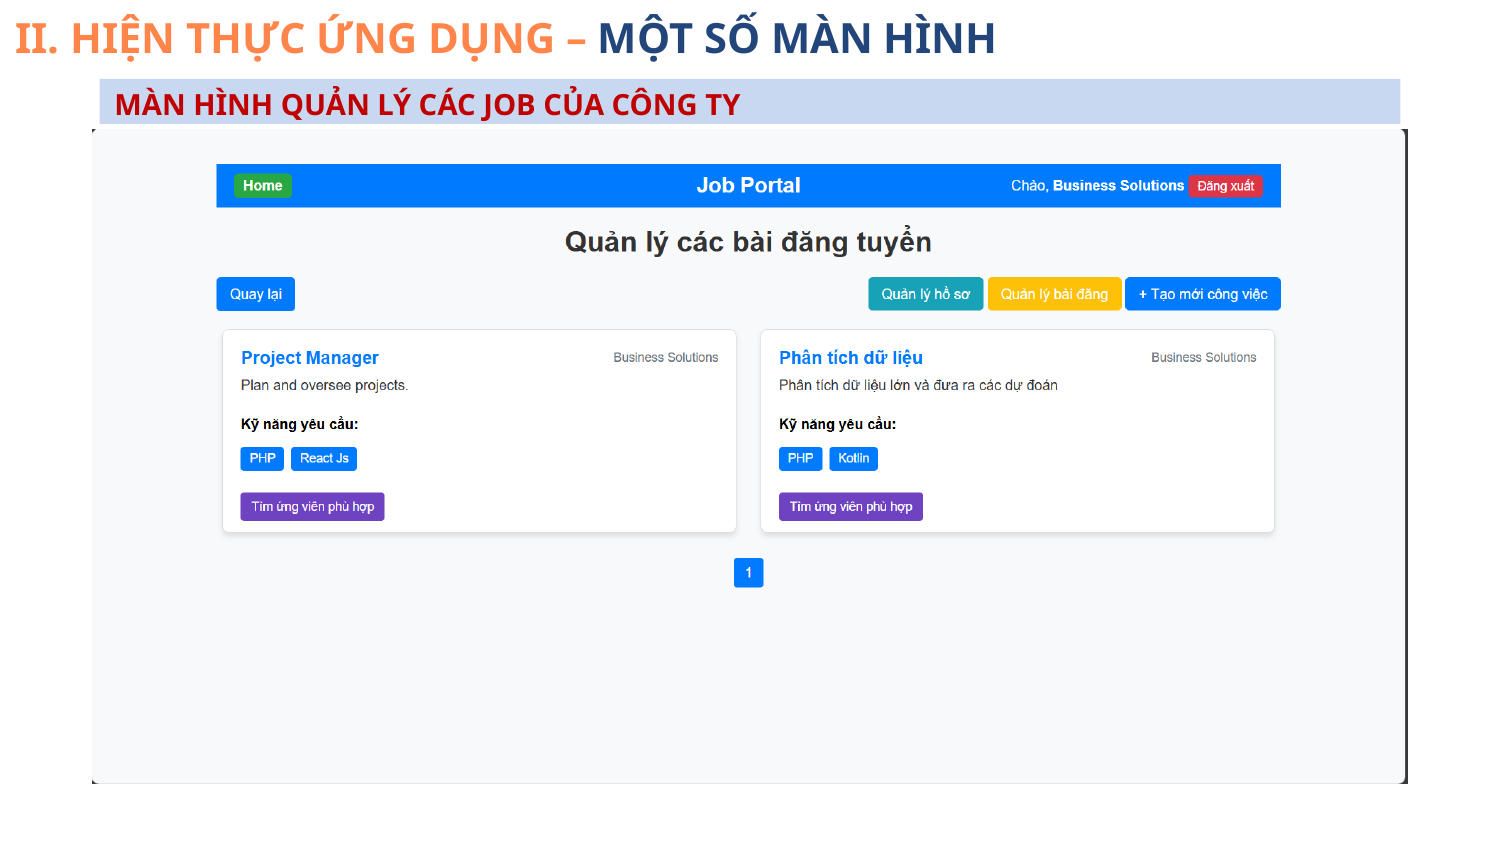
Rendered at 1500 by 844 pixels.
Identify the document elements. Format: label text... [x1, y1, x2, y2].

picture [92, 129, 1408, 784]
text_box MÀN HÌNH QUẢN LÝ CÁC JOB CỦA CÔNG TY [99, 78, 1401, 124]
title II. HIỆN THỰC ỨNG DỤNG – MỘT SỐ MÀN HÌNH [0, 0, 1266, 74]
